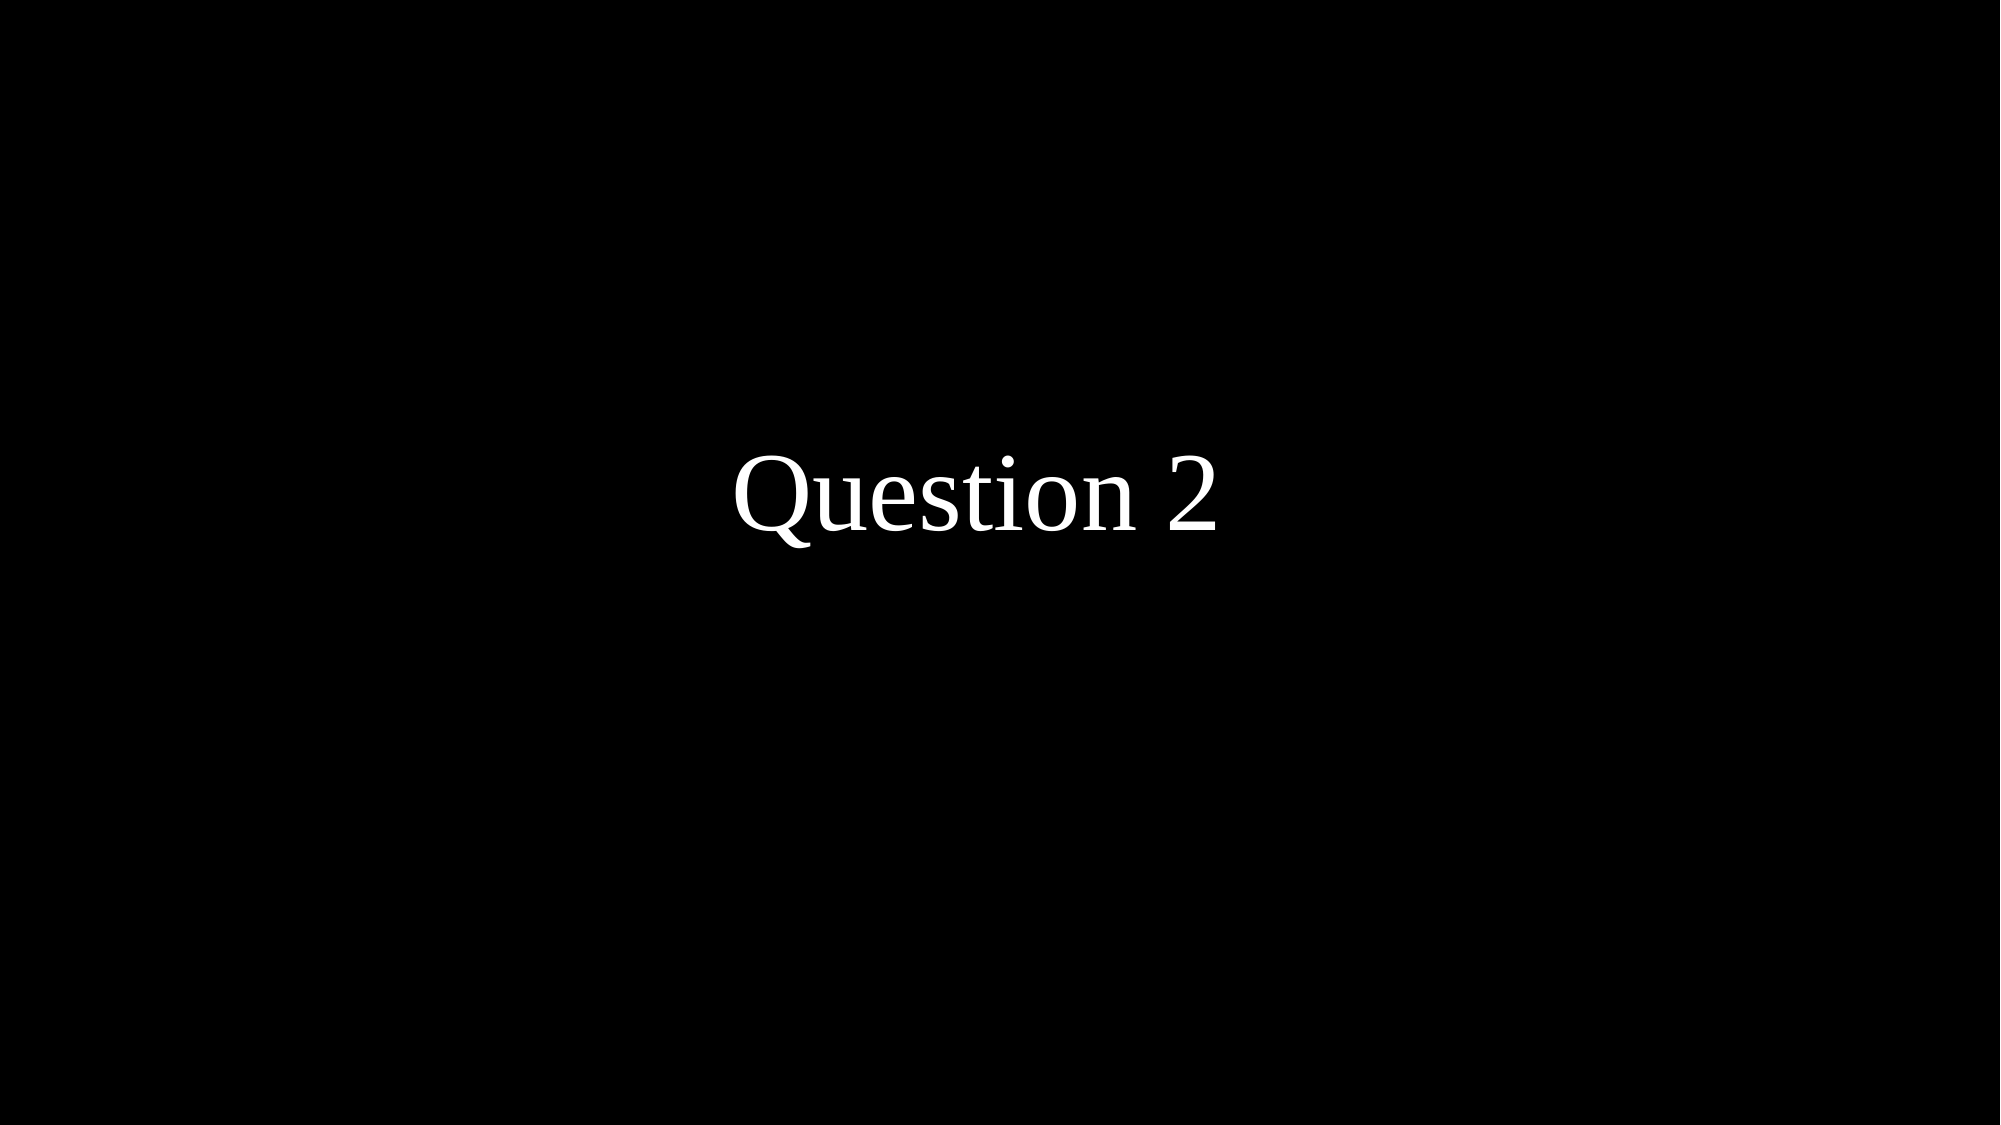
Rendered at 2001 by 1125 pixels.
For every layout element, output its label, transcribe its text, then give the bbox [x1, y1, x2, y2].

title Question 2 [114, 94, 1840, 563]
